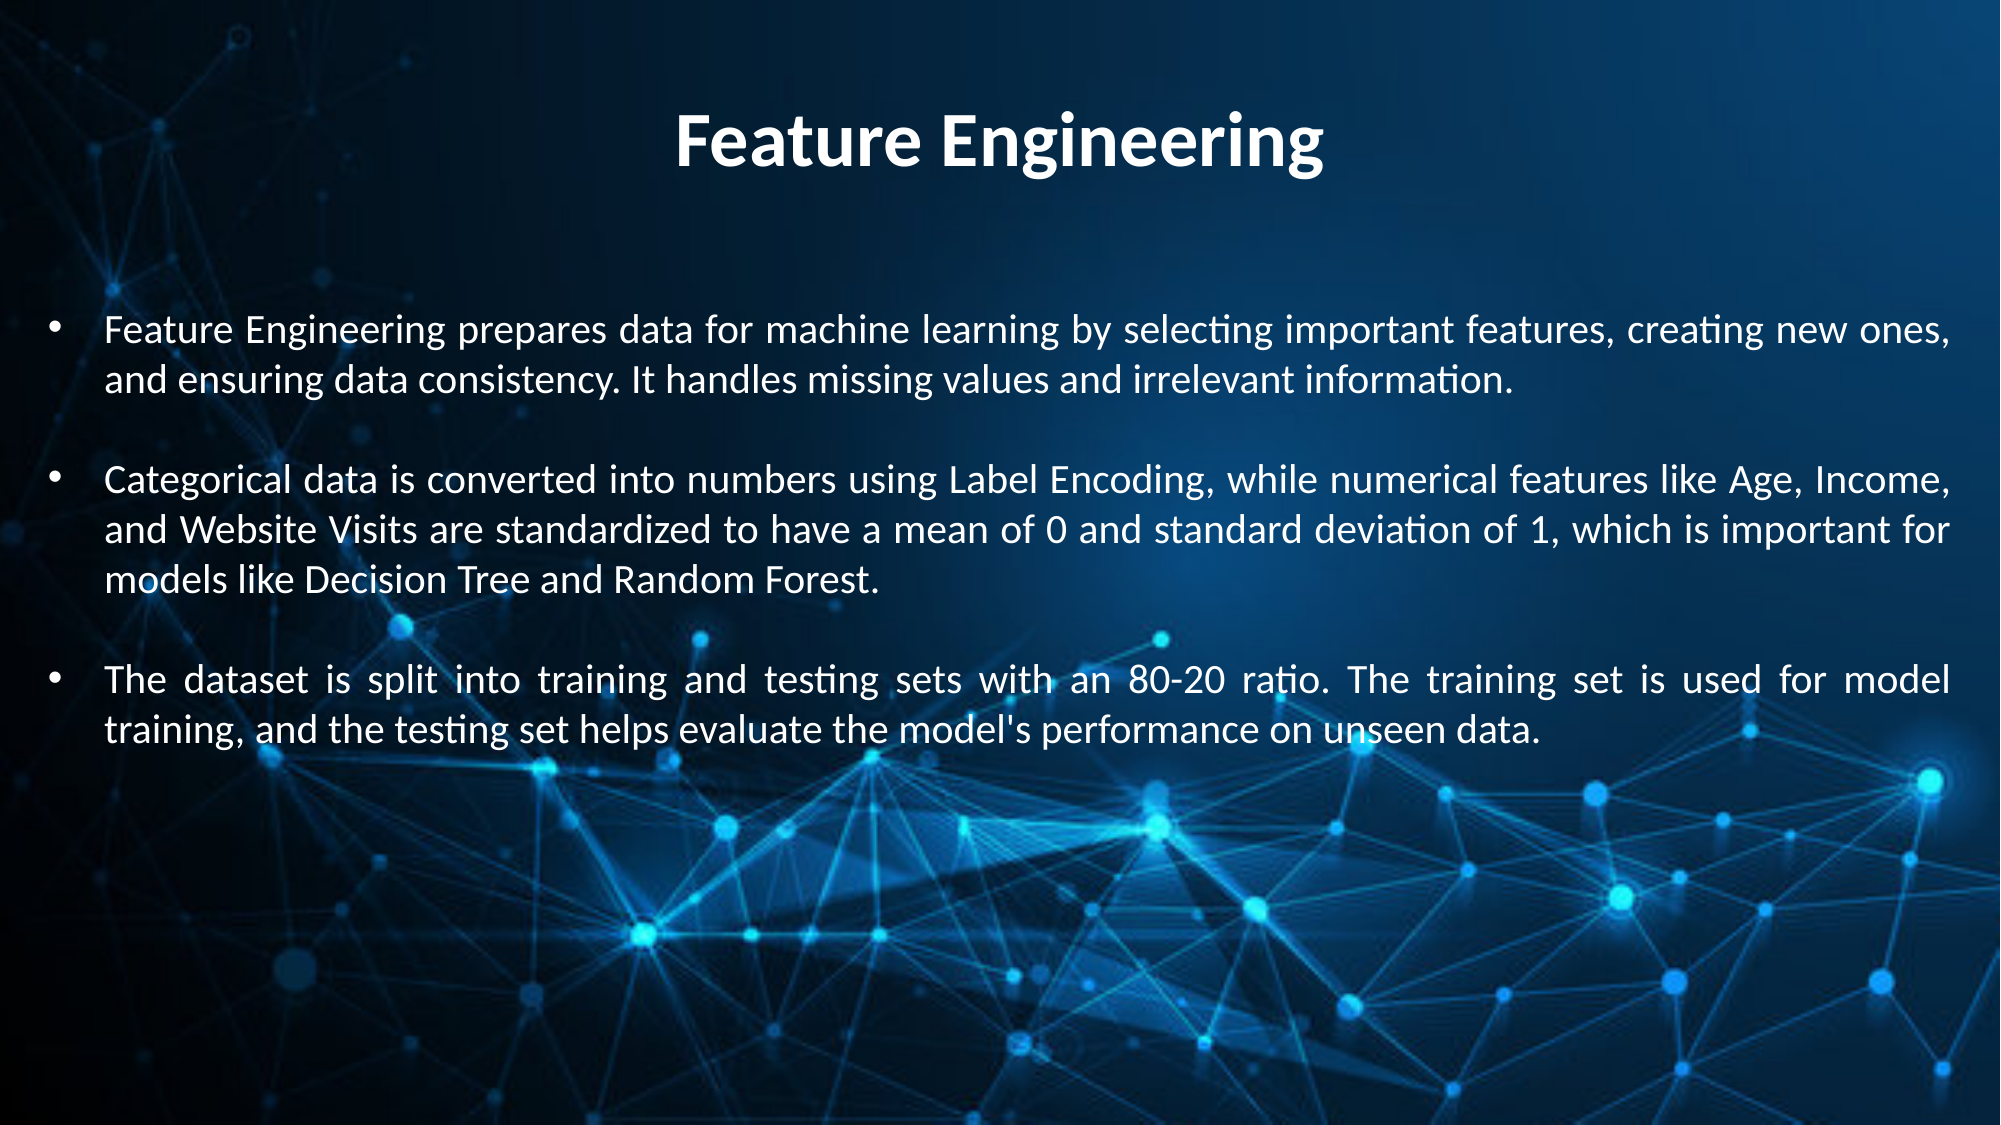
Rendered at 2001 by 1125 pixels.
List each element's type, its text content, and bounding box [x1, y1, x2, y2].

text_box Feature Engineering prepares data for machine learning by selecting important features, creating new ones, and ensuring data consistency. It handles missing values and irrelevant information. Categorical data is converted into numbers using Label Encoding, while numerical features like Age, Income, and Website Visits are standardized to have a mean of 0 and standard deviation of 1, which is important for models like Decision Tree and Random Forest. The dataset is split into training and testing sets with an 80-20 ratio. The training set is used for model training, and the testing set helps evaluate the model's performance on unseen data. [33, 294, 1967, 760]
title Feature Engineering [243, 98, 1757, 278]
picture [0, 0, 2000, 1125]
